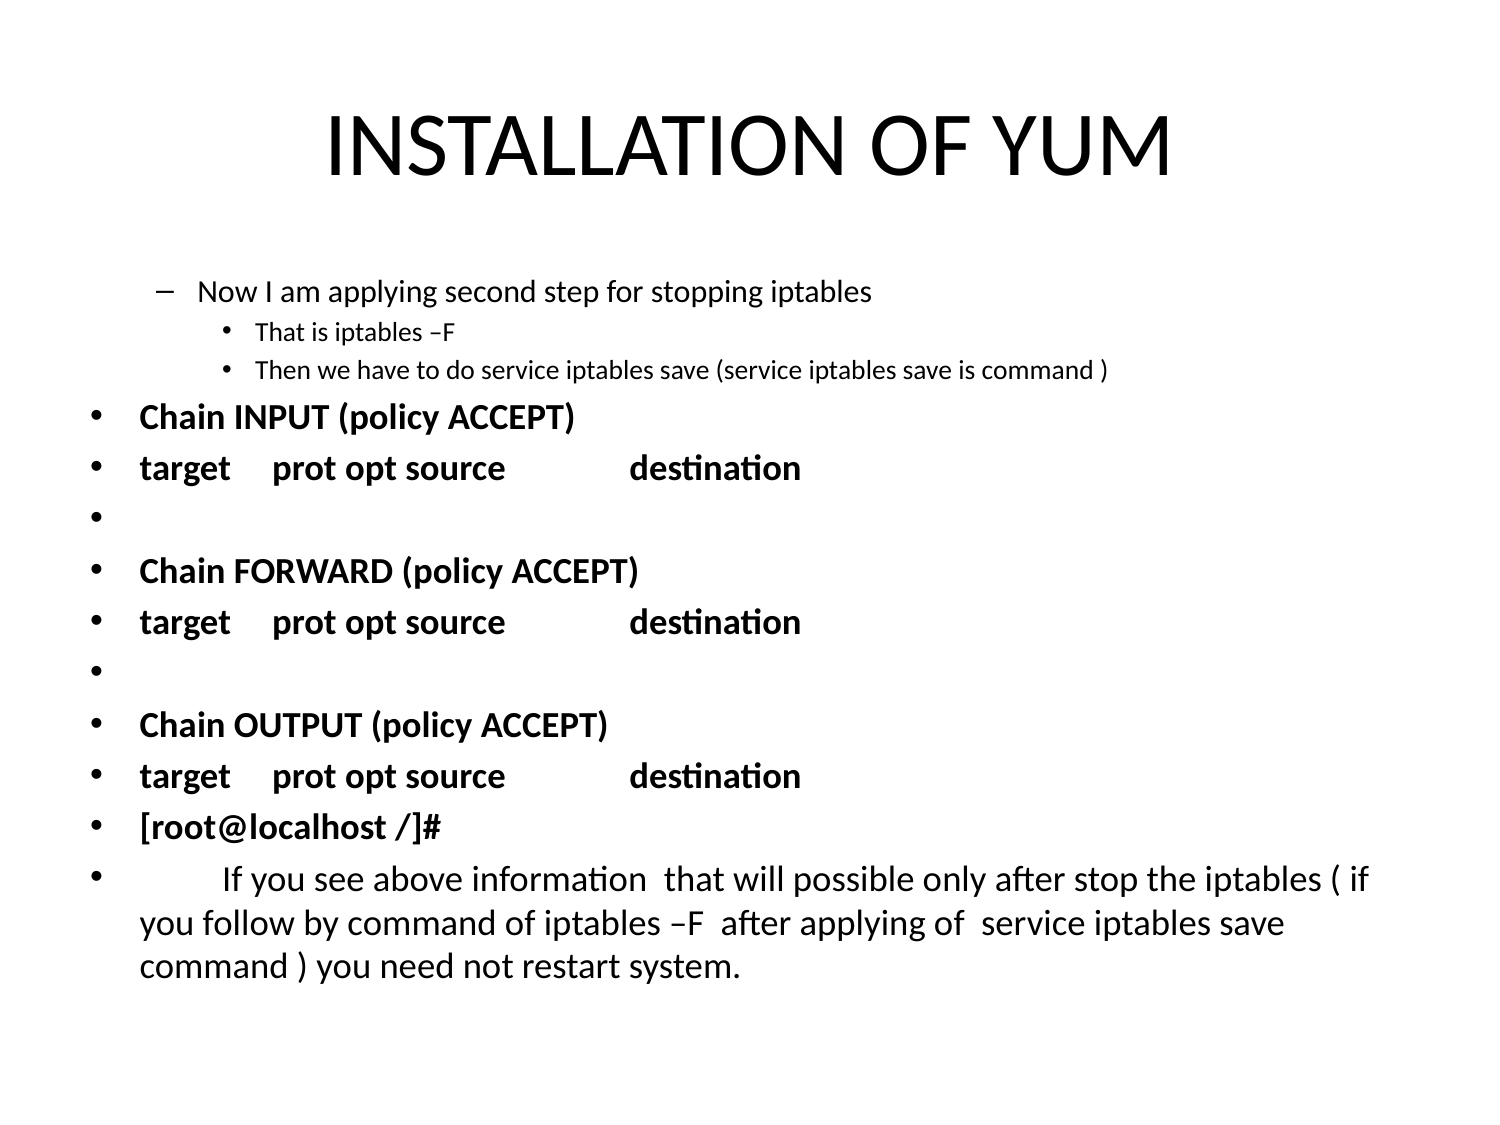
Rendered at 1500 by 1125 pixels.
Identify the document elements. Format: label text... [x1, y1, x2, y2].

list Now I am applying second step for stopping iptables That is iptables –F Then we have to do service iptables save (service iptables save is command ) Chain INPUT (policy ACCEPT) target prot opt source destination Chain FORWARD (policy ACCEPT) target prot opt source destination Chain OUTPUT (policy ACCEPT) target prot opt source destination [root@localhost /]# If you see above information that will possible only after stop the iptables ( if you follow by command of iptables –F after applying of service iptables save command ) you need not restart system. [75, 262, 1425, 1005]
title INSTALLATION OF YUM [75, 45, 1425, 233]
